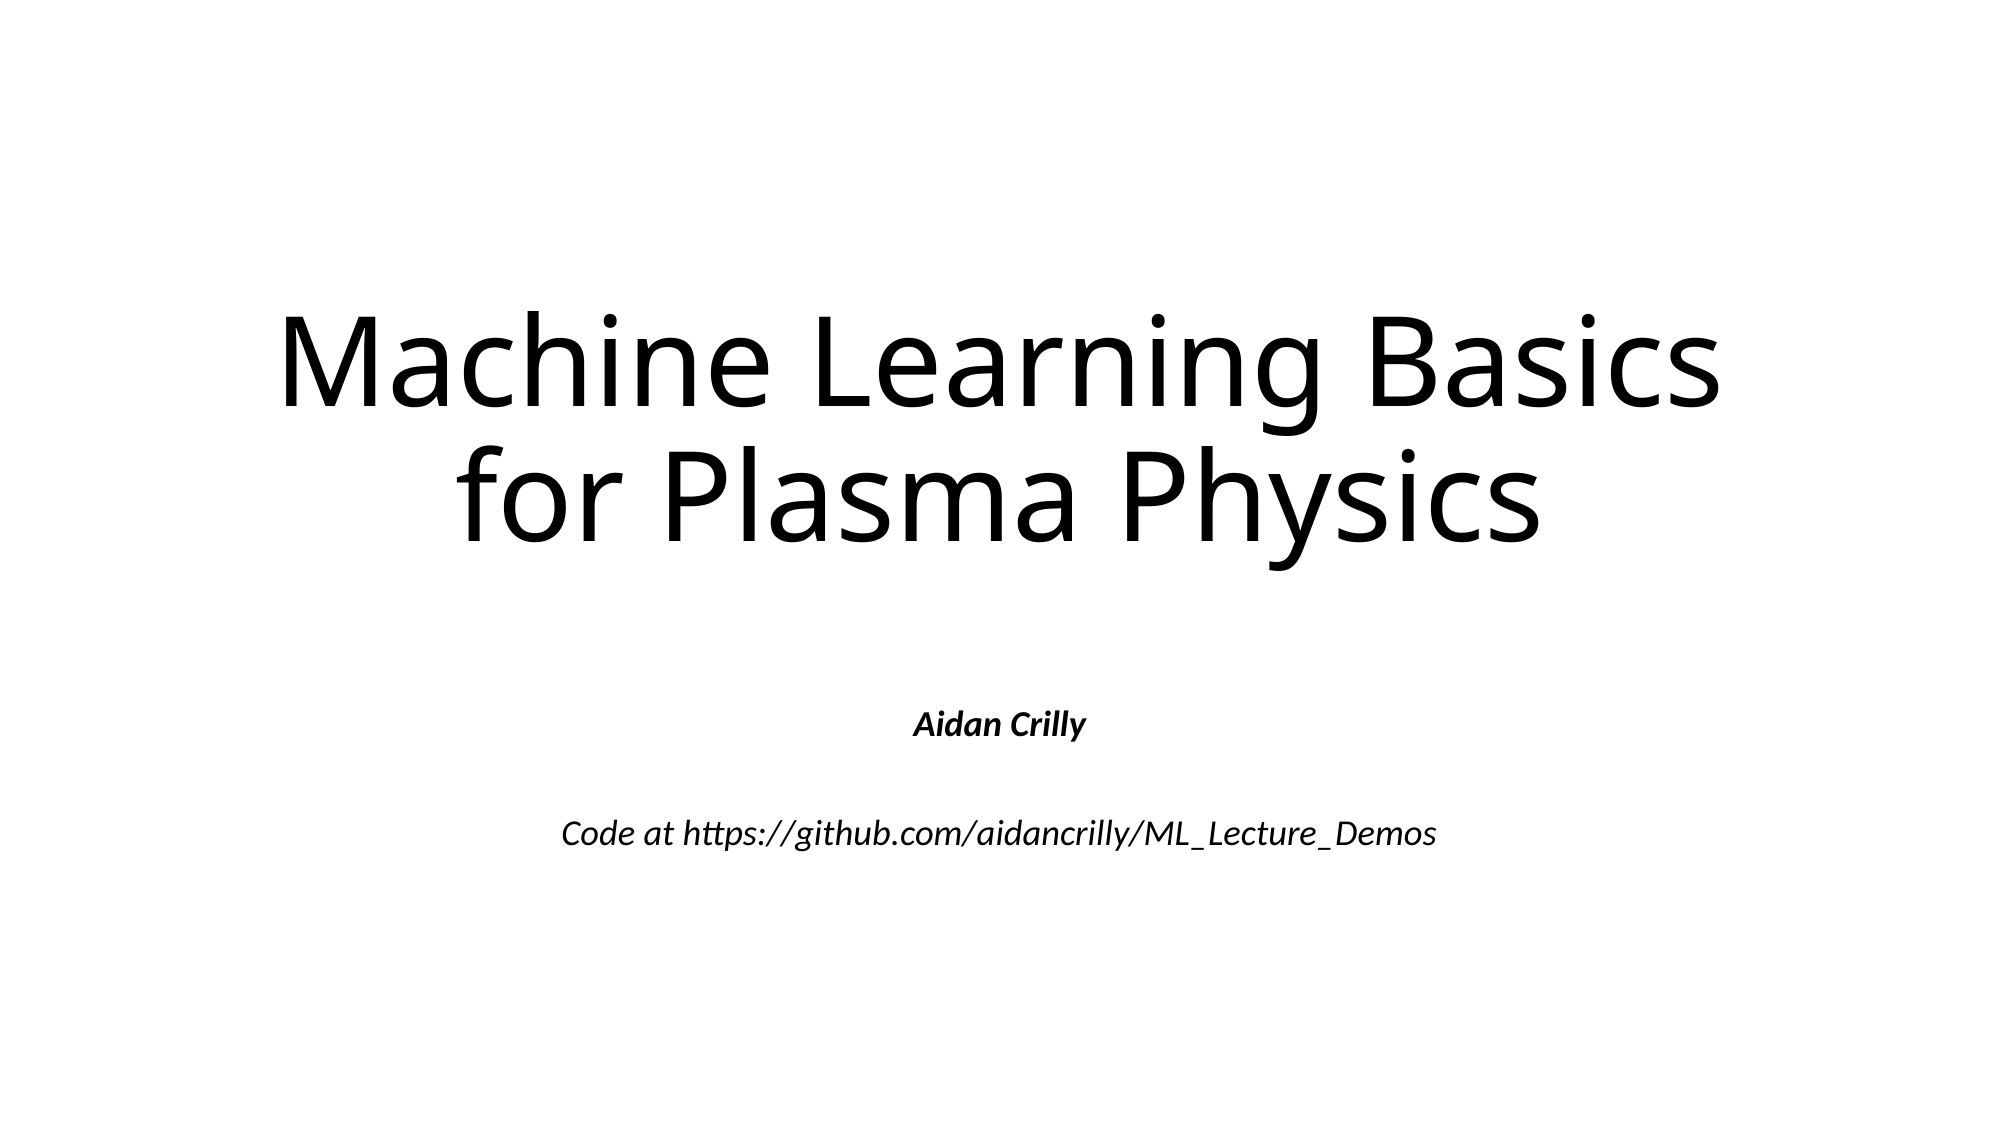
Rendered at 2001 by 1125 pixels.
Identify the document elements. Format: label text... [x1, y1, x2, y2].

subtitle Aidan Crilly Code at https://github.com/aidancrilly/ML_Lecture_Demos [249, 697, 1750, 863]
title Machine Learning Basics for Plasma Physics [249, 184, 1750, 576]
